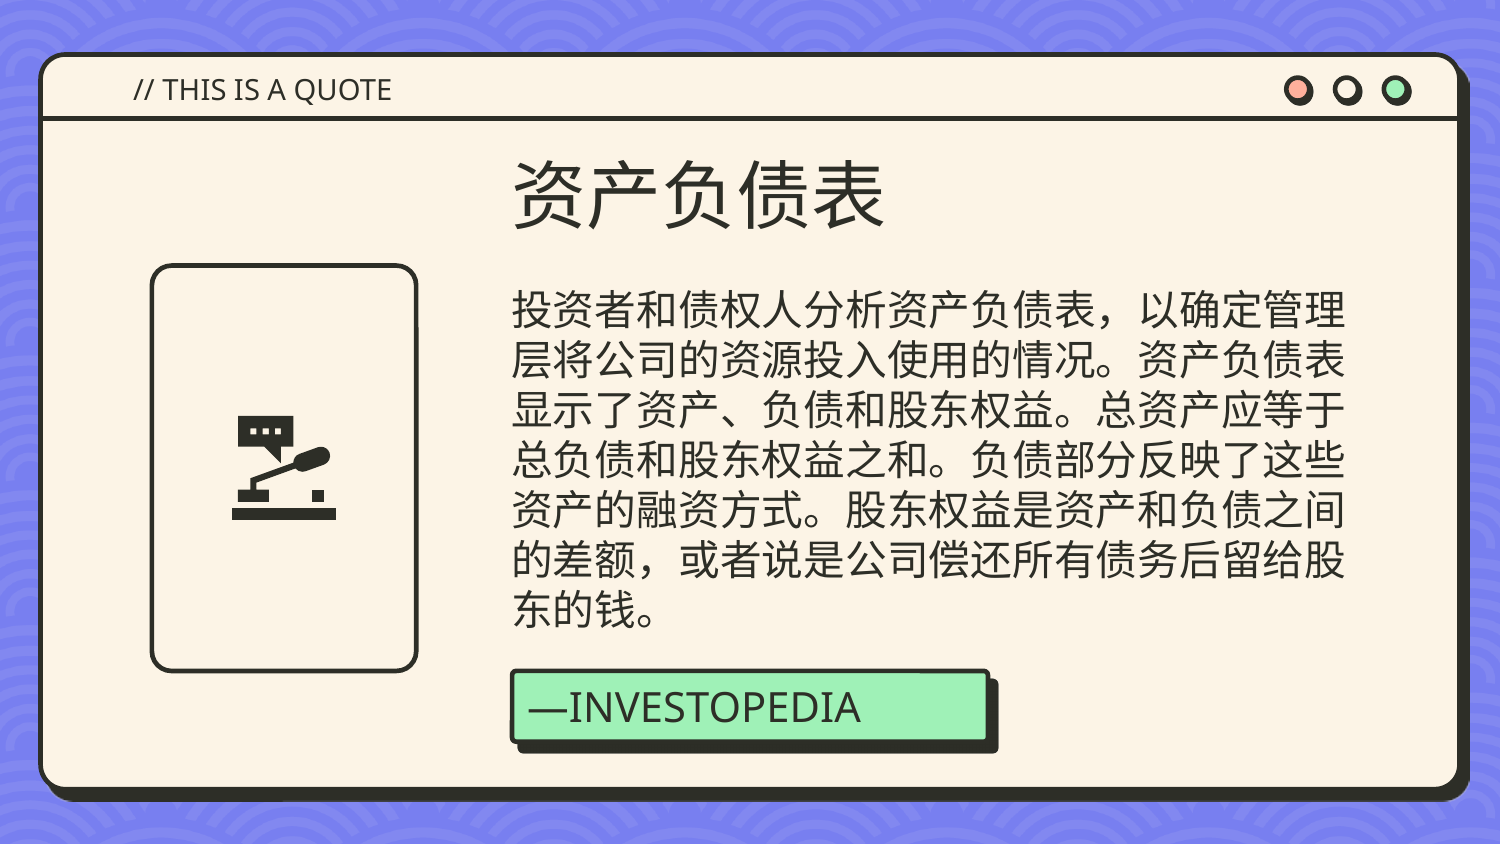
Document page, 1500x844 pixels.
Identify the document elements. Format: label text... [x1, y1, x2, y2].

text_box [512, 733, 988, 742]
text_box [512, 670, 988, 679]
text_box [151, 265, 417, 671]
subtitle 资产负债表 投资者和债权人分析资产负债表，以确定管理层将公司的资源投入使用的情况。资产负债表显示了资产、负债和股东权益。总资产应等于总负债和股东权益之和。负债部分反映了这些资产的融资方式。股东权益是资产和负债之间的差额，或者说是公司偿还所有债务后留给股东的钱。 [496, 234, 1381, 549]
subtitle —INVESTOPEDIA [512, 679, 1020, 733]
text_box // THIS IS A QUOTE [118, 61, 712, 116]
picture [0, 0, 1500, 844]
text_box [231, 415, 337, 521]
